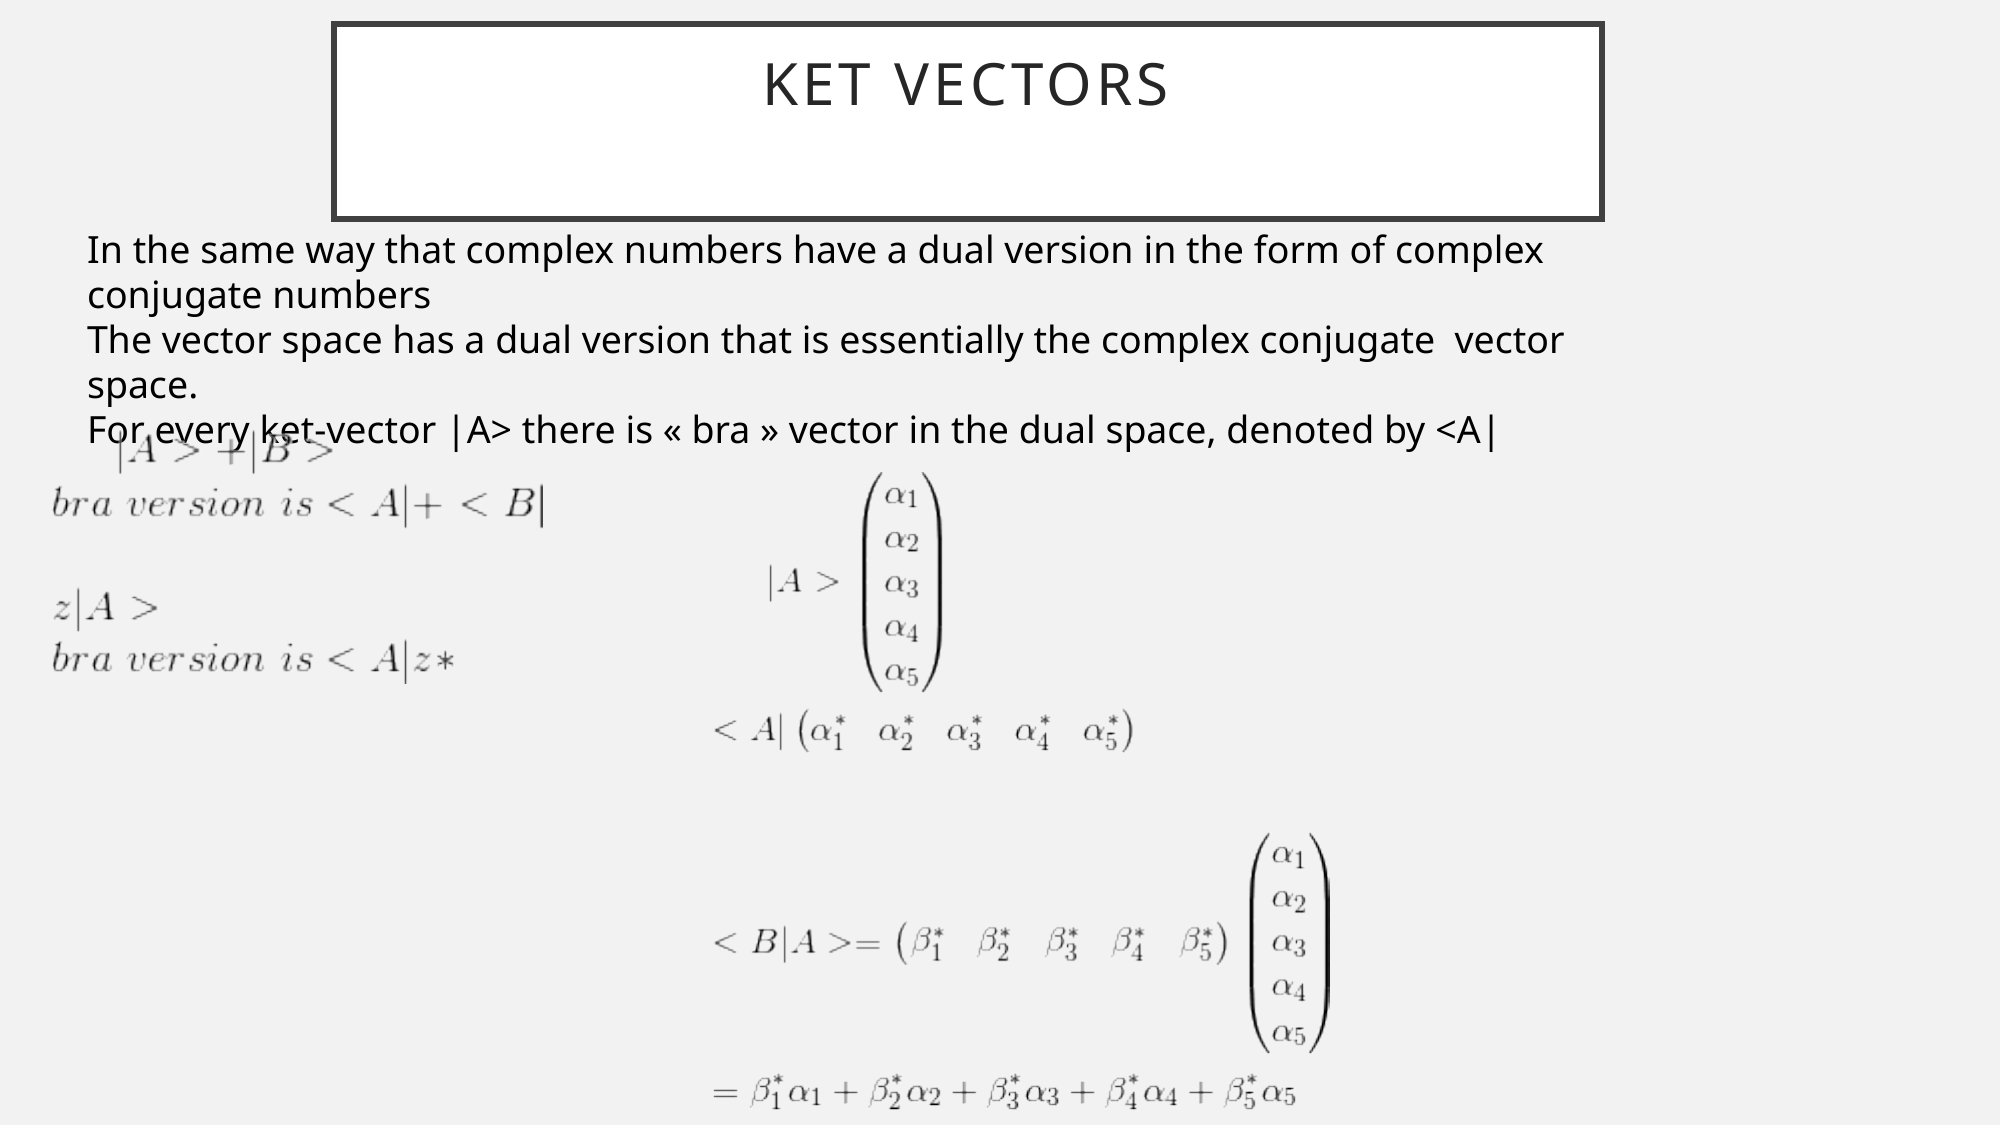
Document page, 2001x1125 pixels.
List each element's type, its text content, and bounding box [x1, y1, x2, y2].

picture [712, 472, 1330, 1112]
picture [52, 430, 543, 684]
title Ket VECTORS [331, 21, 1605, 222]
text_box In the same way that complex numbers have a dual version in the form of complex conjugate numbers The vector space has a dual version that is essentially the complex conjugate vector space. For every ket-vector |A> there is « bra » vector in the dual space, denoted by <A| [72, 219, 1602, 684]
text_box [543, 431, 1519, 546]
